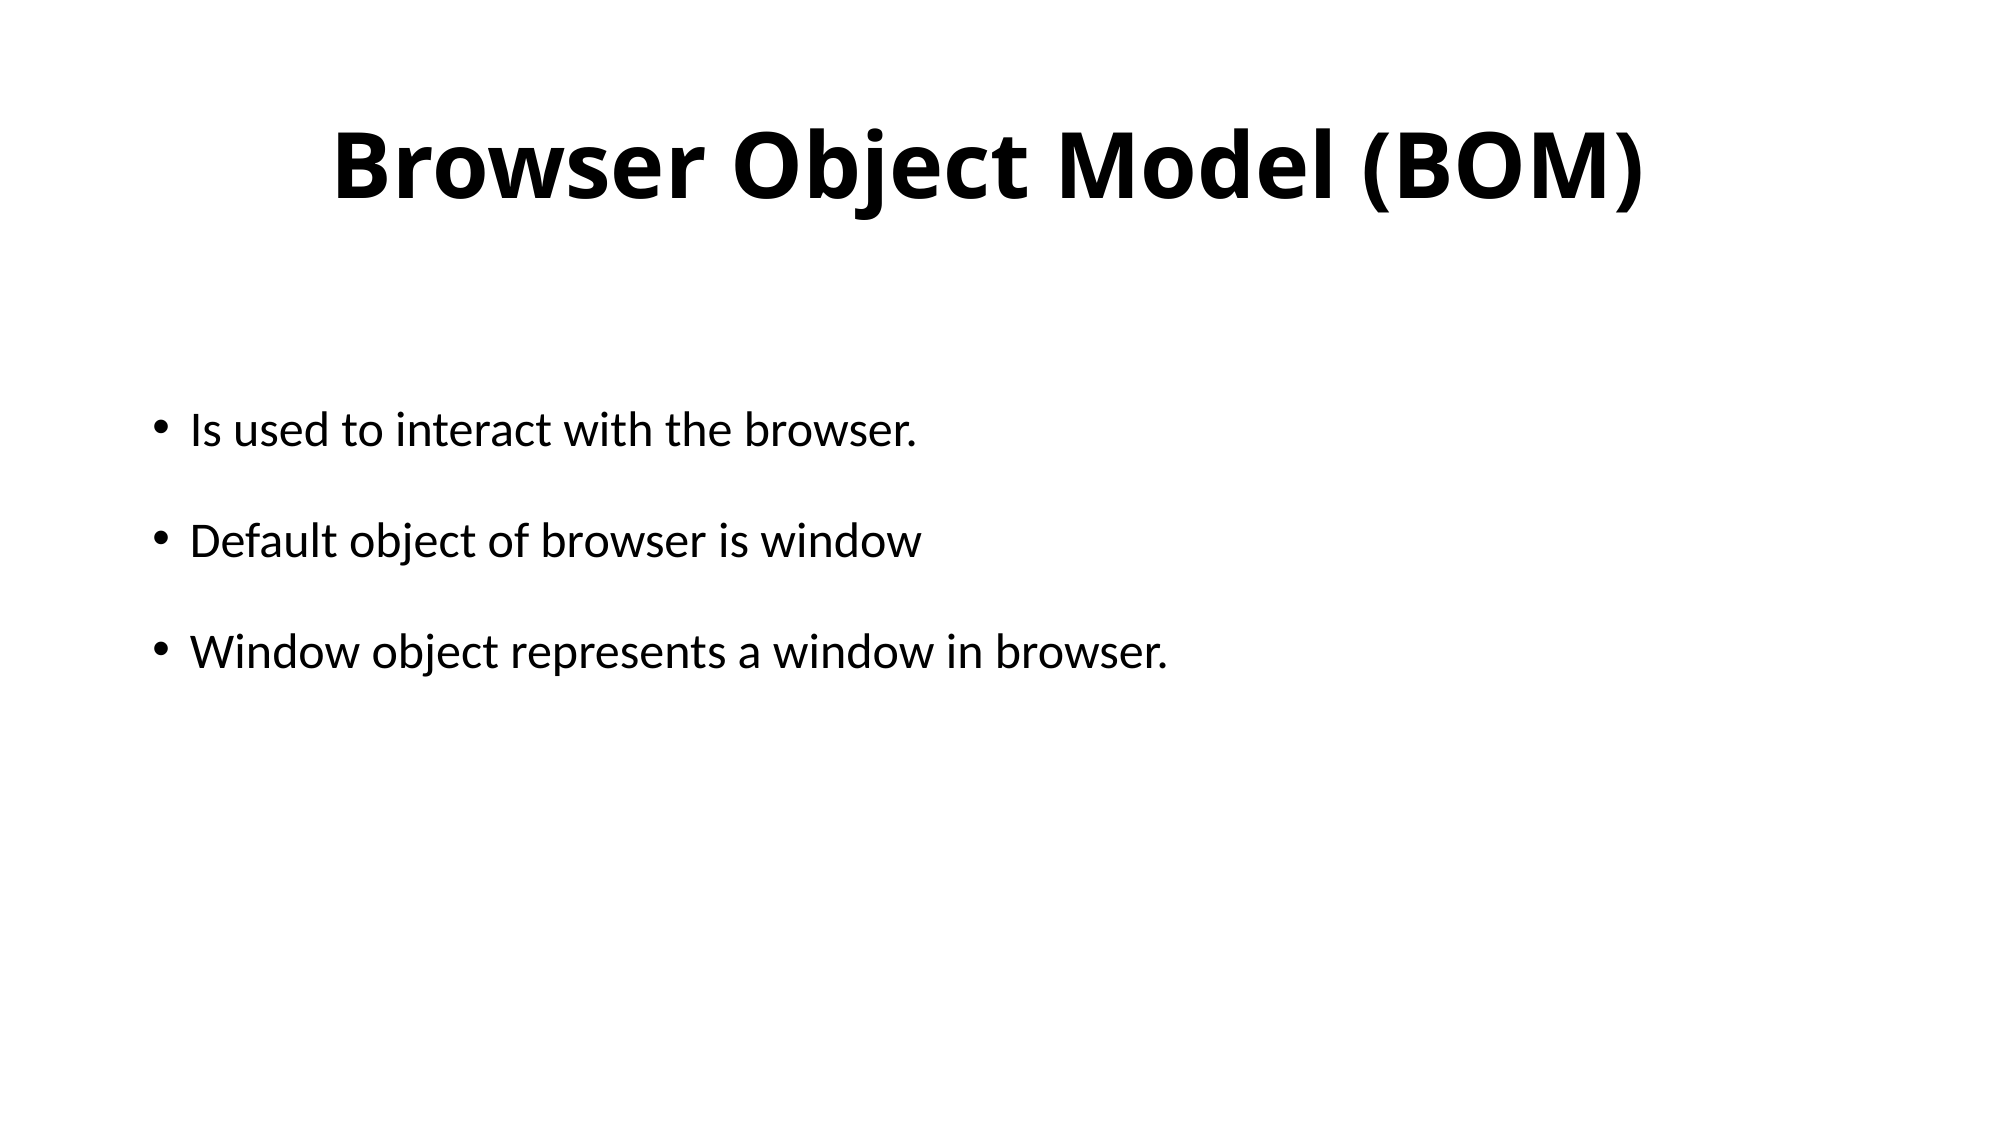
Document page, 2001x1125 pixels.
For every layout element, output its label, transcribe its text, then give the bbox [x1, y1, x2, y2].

list Is used to interact with the browser. Default object of browser is window Window object represents a window in browser. [137, 359, 1863, 1013]
title Browser Object Model (BOM) [137, 59, 1863, 278]
